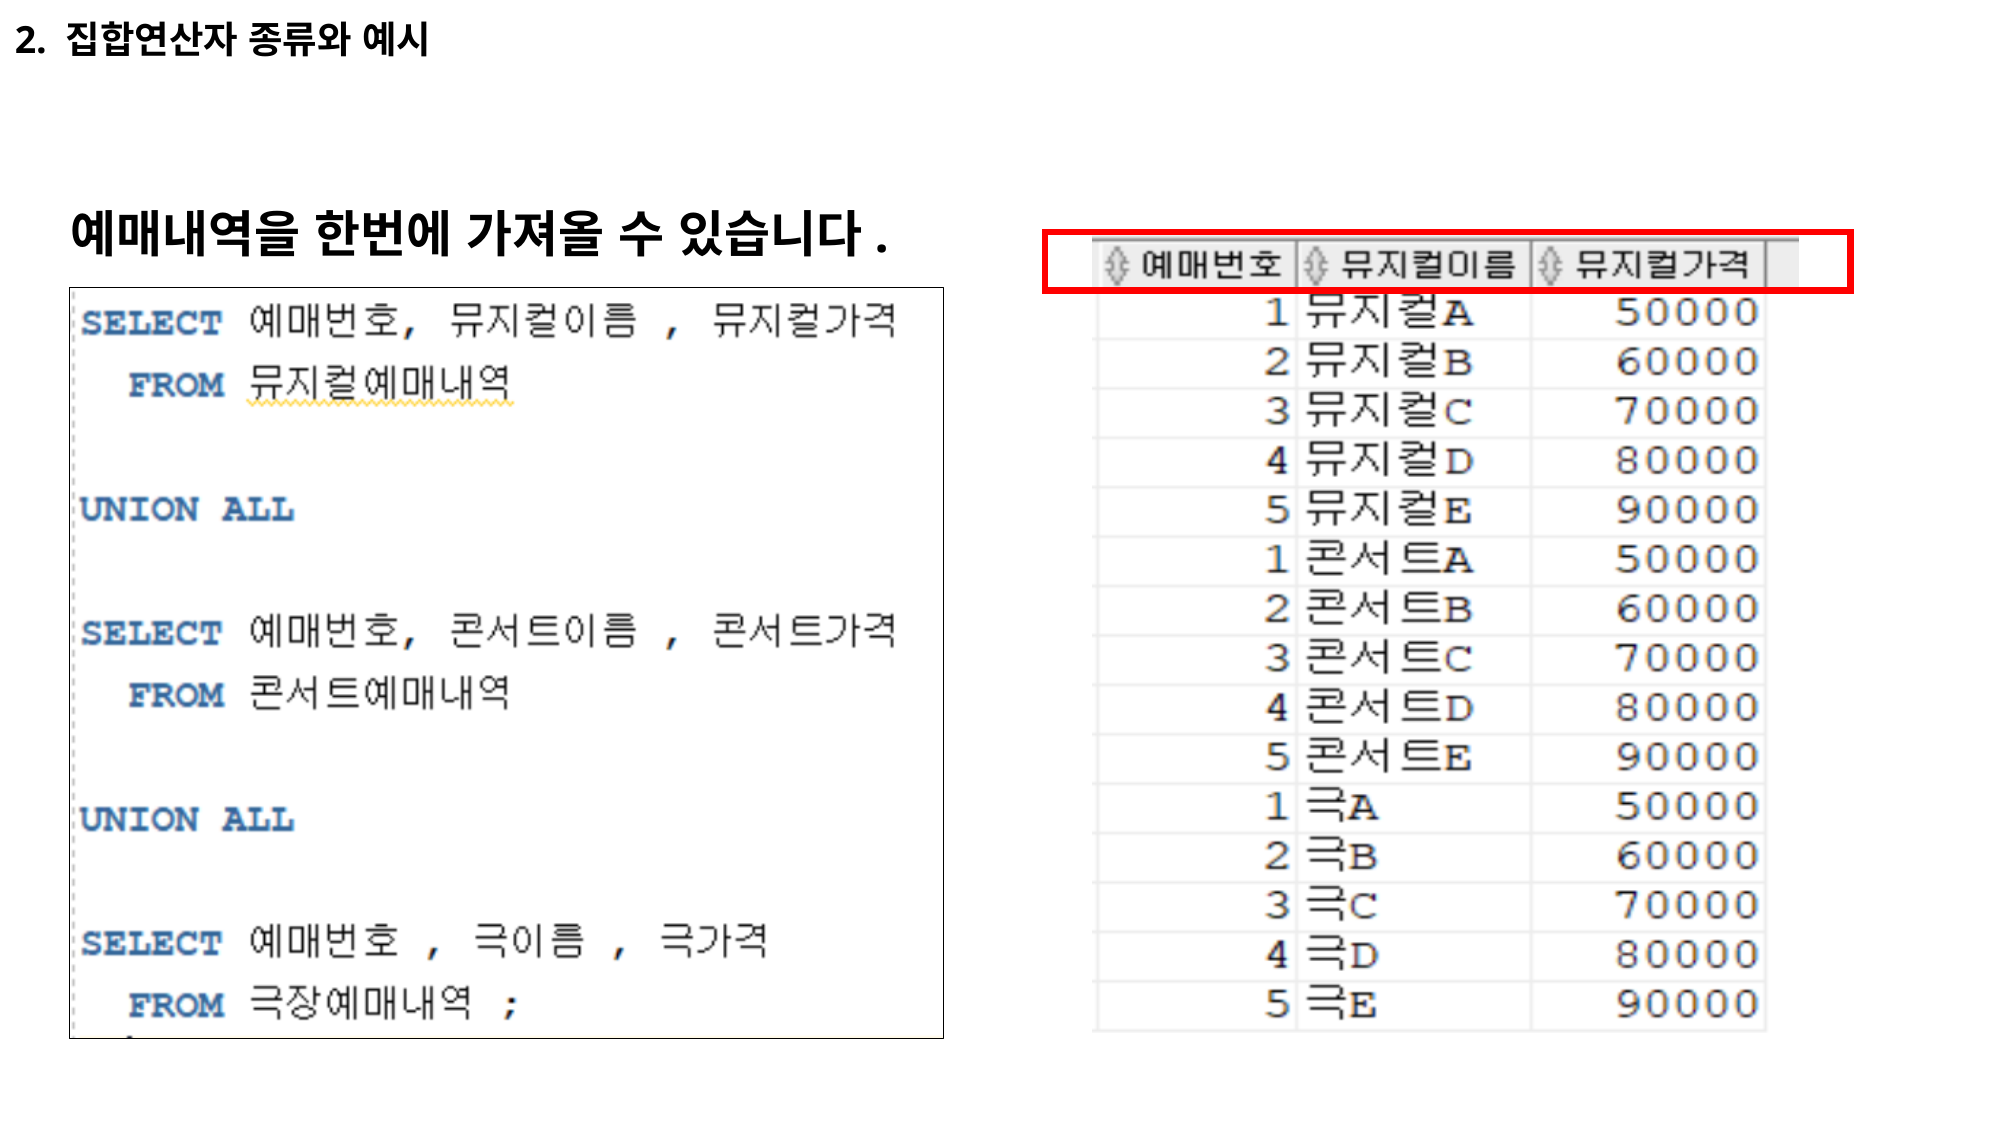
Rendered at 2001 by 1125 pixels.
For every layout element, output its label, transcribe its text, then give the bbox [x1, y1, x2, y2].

text_box 2. 집합연산자 종류와 예시 [0, 9, 1012, 69]
text_box [1044, 231, 1092, 291]
text_box 예매내역을 한번에 가져올 수 있습니다. [55, 195, 980, 270]
picture [1092, 230, 1799, 1033]
picture [69, 287, 943, 1038]
text_box [1799, 231, 1851, 291]
